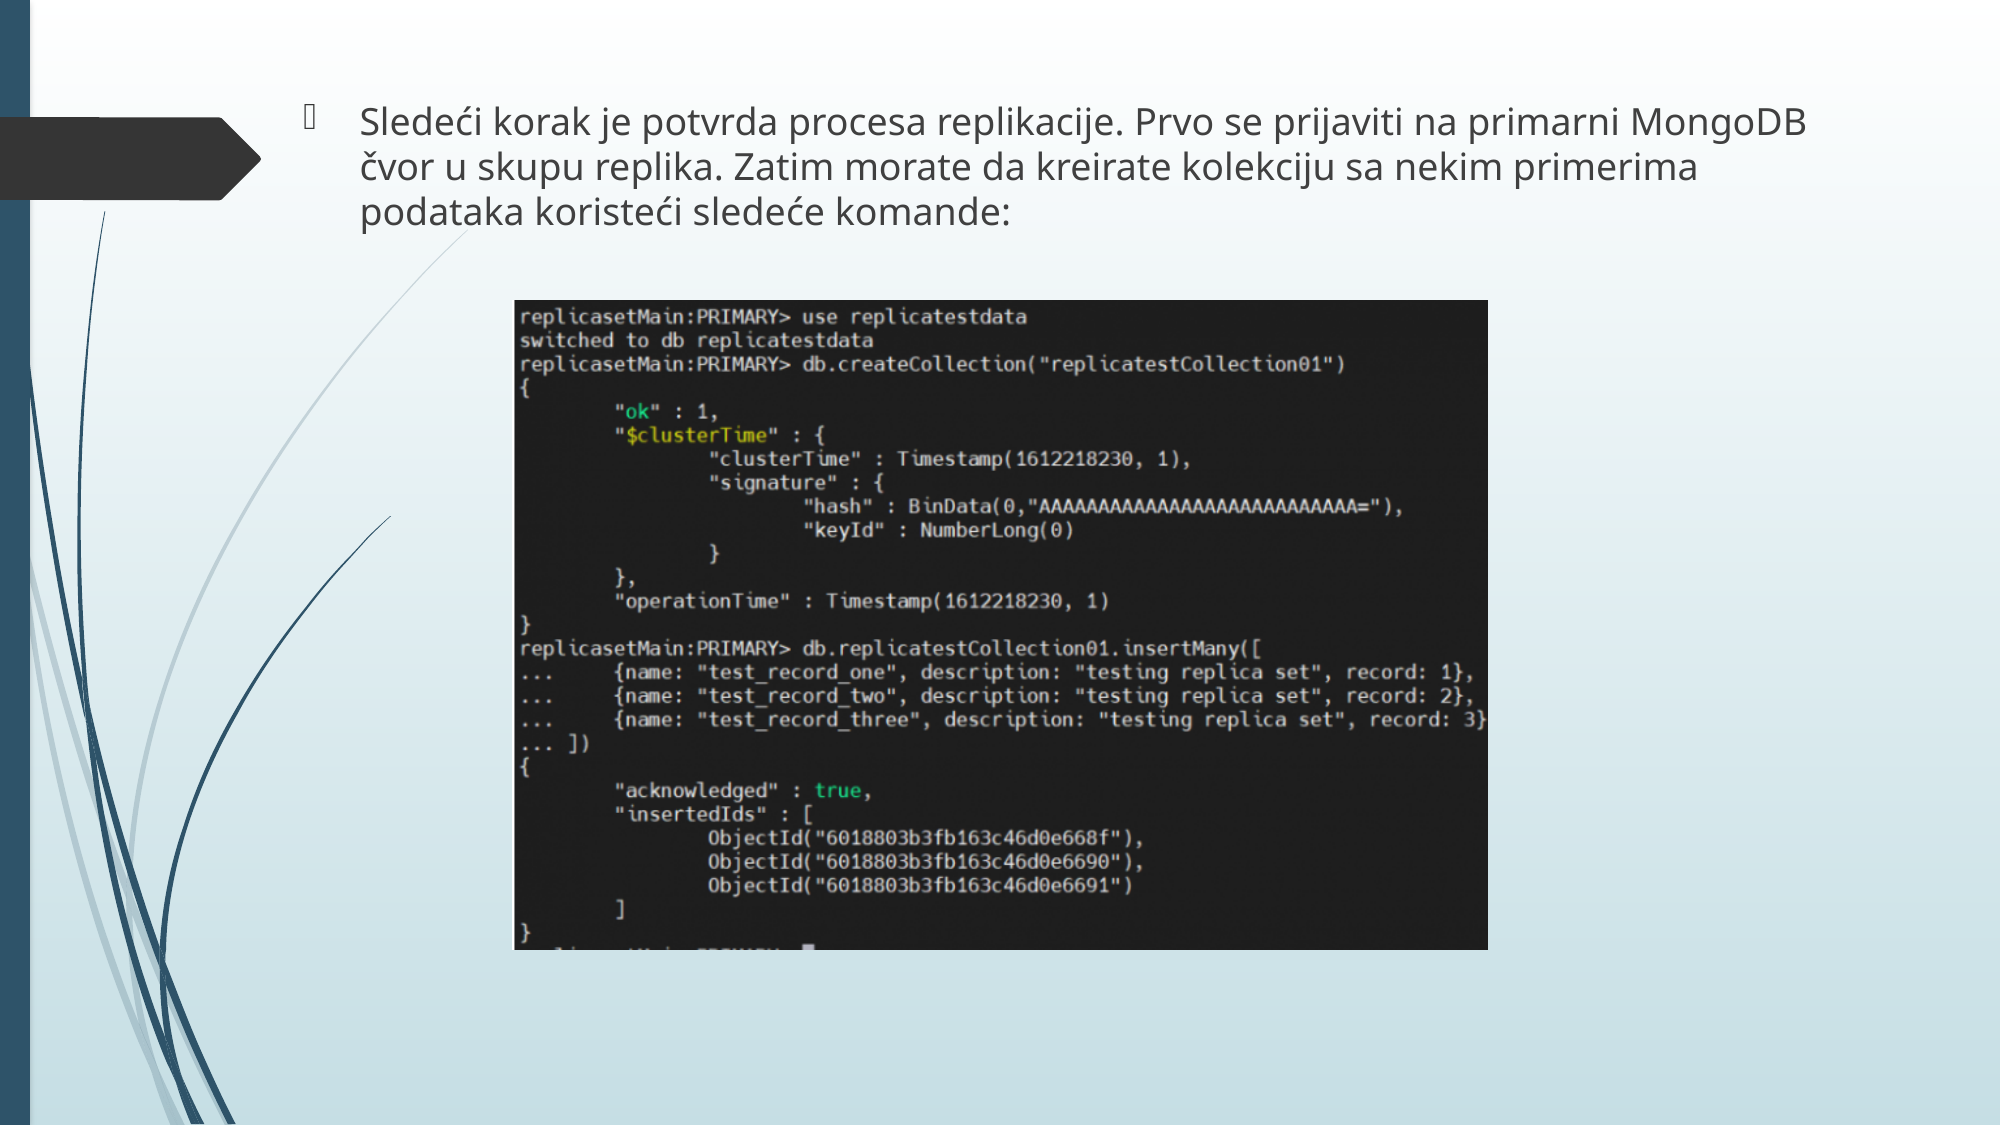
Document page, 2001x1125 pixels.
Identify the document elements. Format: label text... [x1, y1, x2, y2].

list Sledeći korak je potvrda procesa replikacije. Prvo se prijaviti na primarni MongoDB čvor u skupu replika. Zatim morate da kreirate kolekciju sa nekim primerima podataka koristeći sledeće komande: [288, 90, 1888, 970]
picture [512, 300, 1488, 950]
